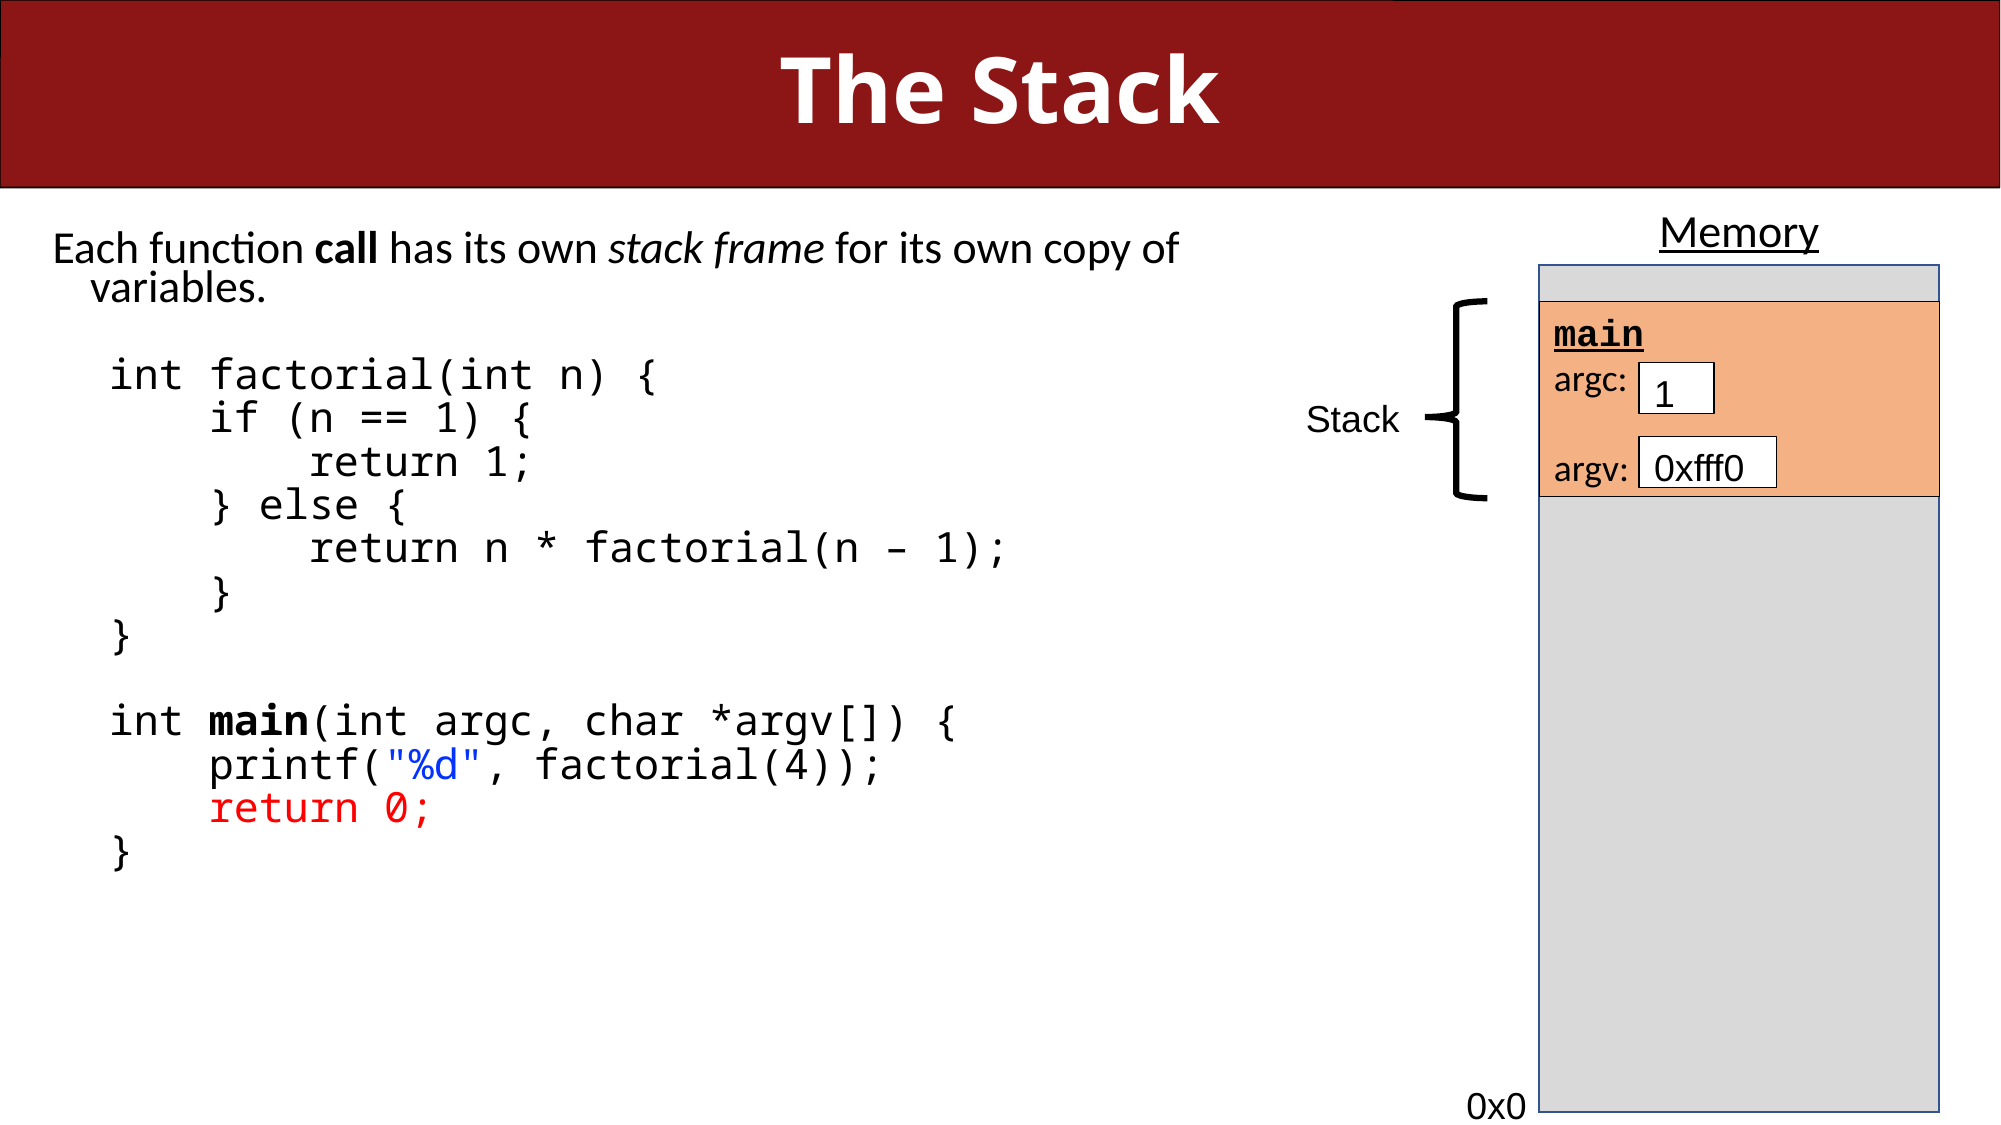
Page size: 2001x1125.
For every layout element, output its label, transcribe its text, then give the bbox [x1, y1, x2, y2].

text_box 0xfff0 [1639, 436, 1777, 488]
text_box [1538, 264, 1940, 1113]
text_box Memory [1639, 199, 1840, 264]
text_box Each function call has its own stack frame for its own copy of variables. int factorial(int n) { if (n == 1) { return 1; } else { return n * factorial(n – 1); } } int main(int argc, char *argv[]) { printf("%d", factorial(4)); return 0; } [37, 225, 1281, 1075]
title The Stack [75, 0, 1925, 188]
text_box 1 [1639, 362, 1715, 414]
text_box Stack [1290, 387, 1415, 447]
text_box [1424, 300, 1488, 499]
text_box main argc: argv: [1539, 301, 1940, 497]
text_box 0x0 [1451, 1074, 1542, 1125]
